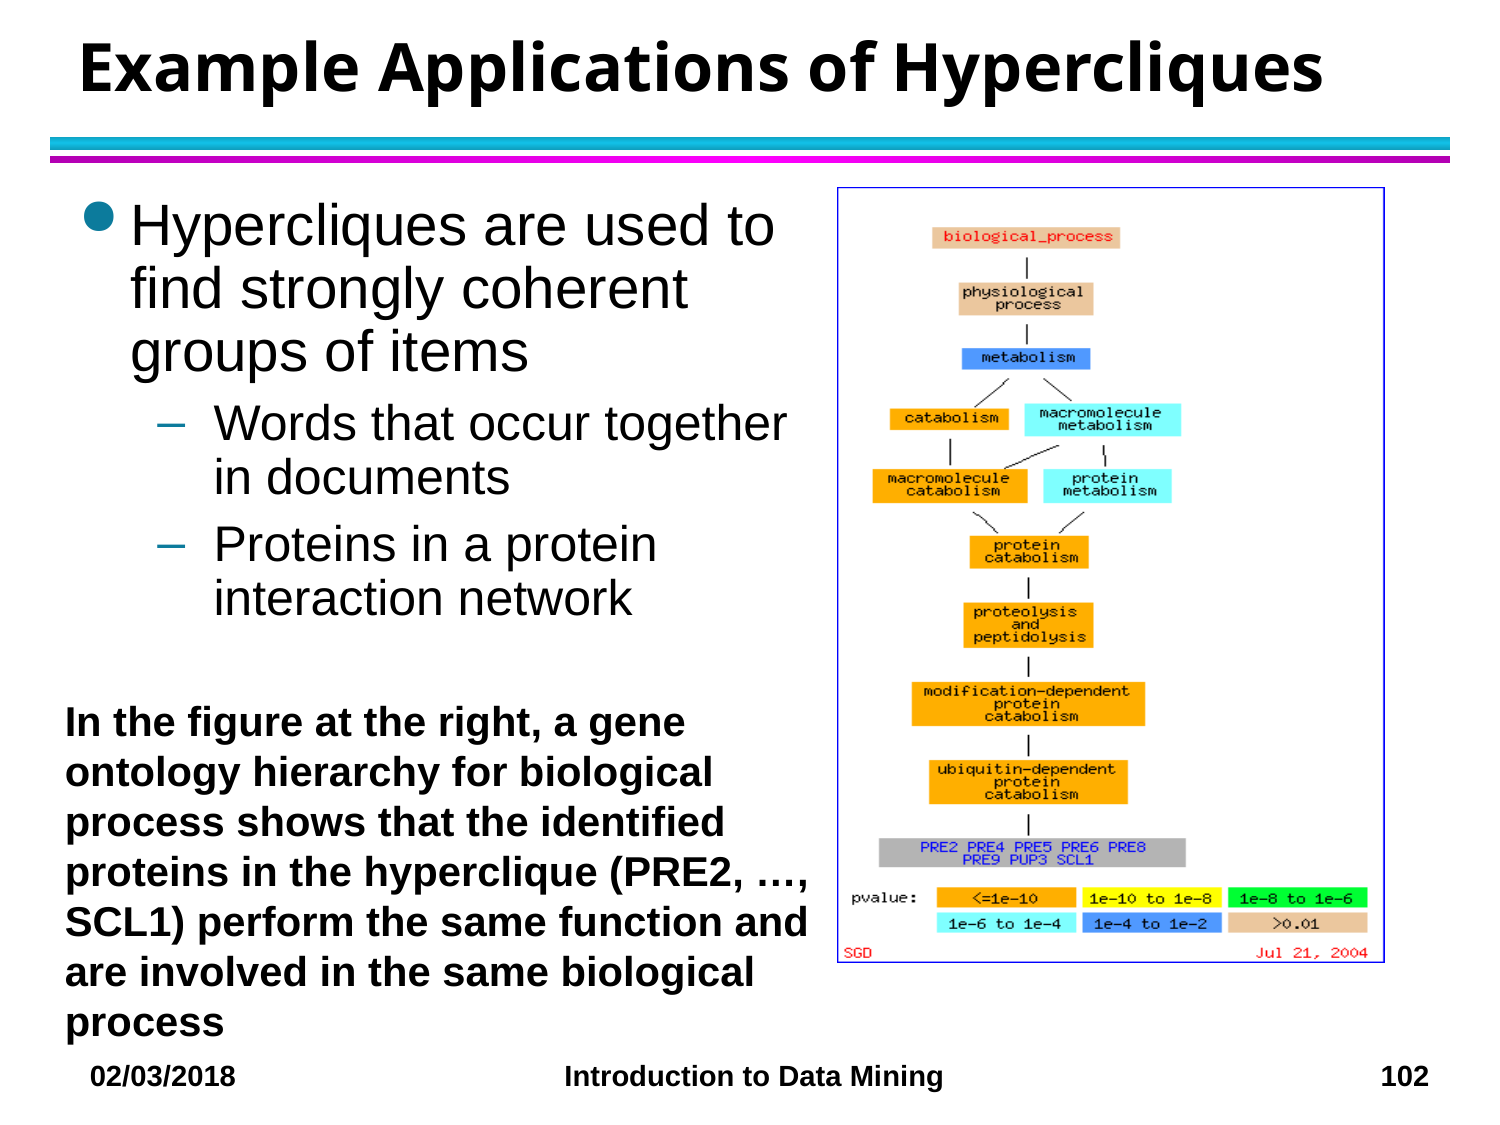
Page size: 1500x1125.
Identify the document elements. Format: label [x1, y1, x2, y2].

picture [837, 187, 1385, 963]
list [67, 187, 825, 650]
title [62, 24, 1421, 113]
text_box [50, 687, 838, 1053]
